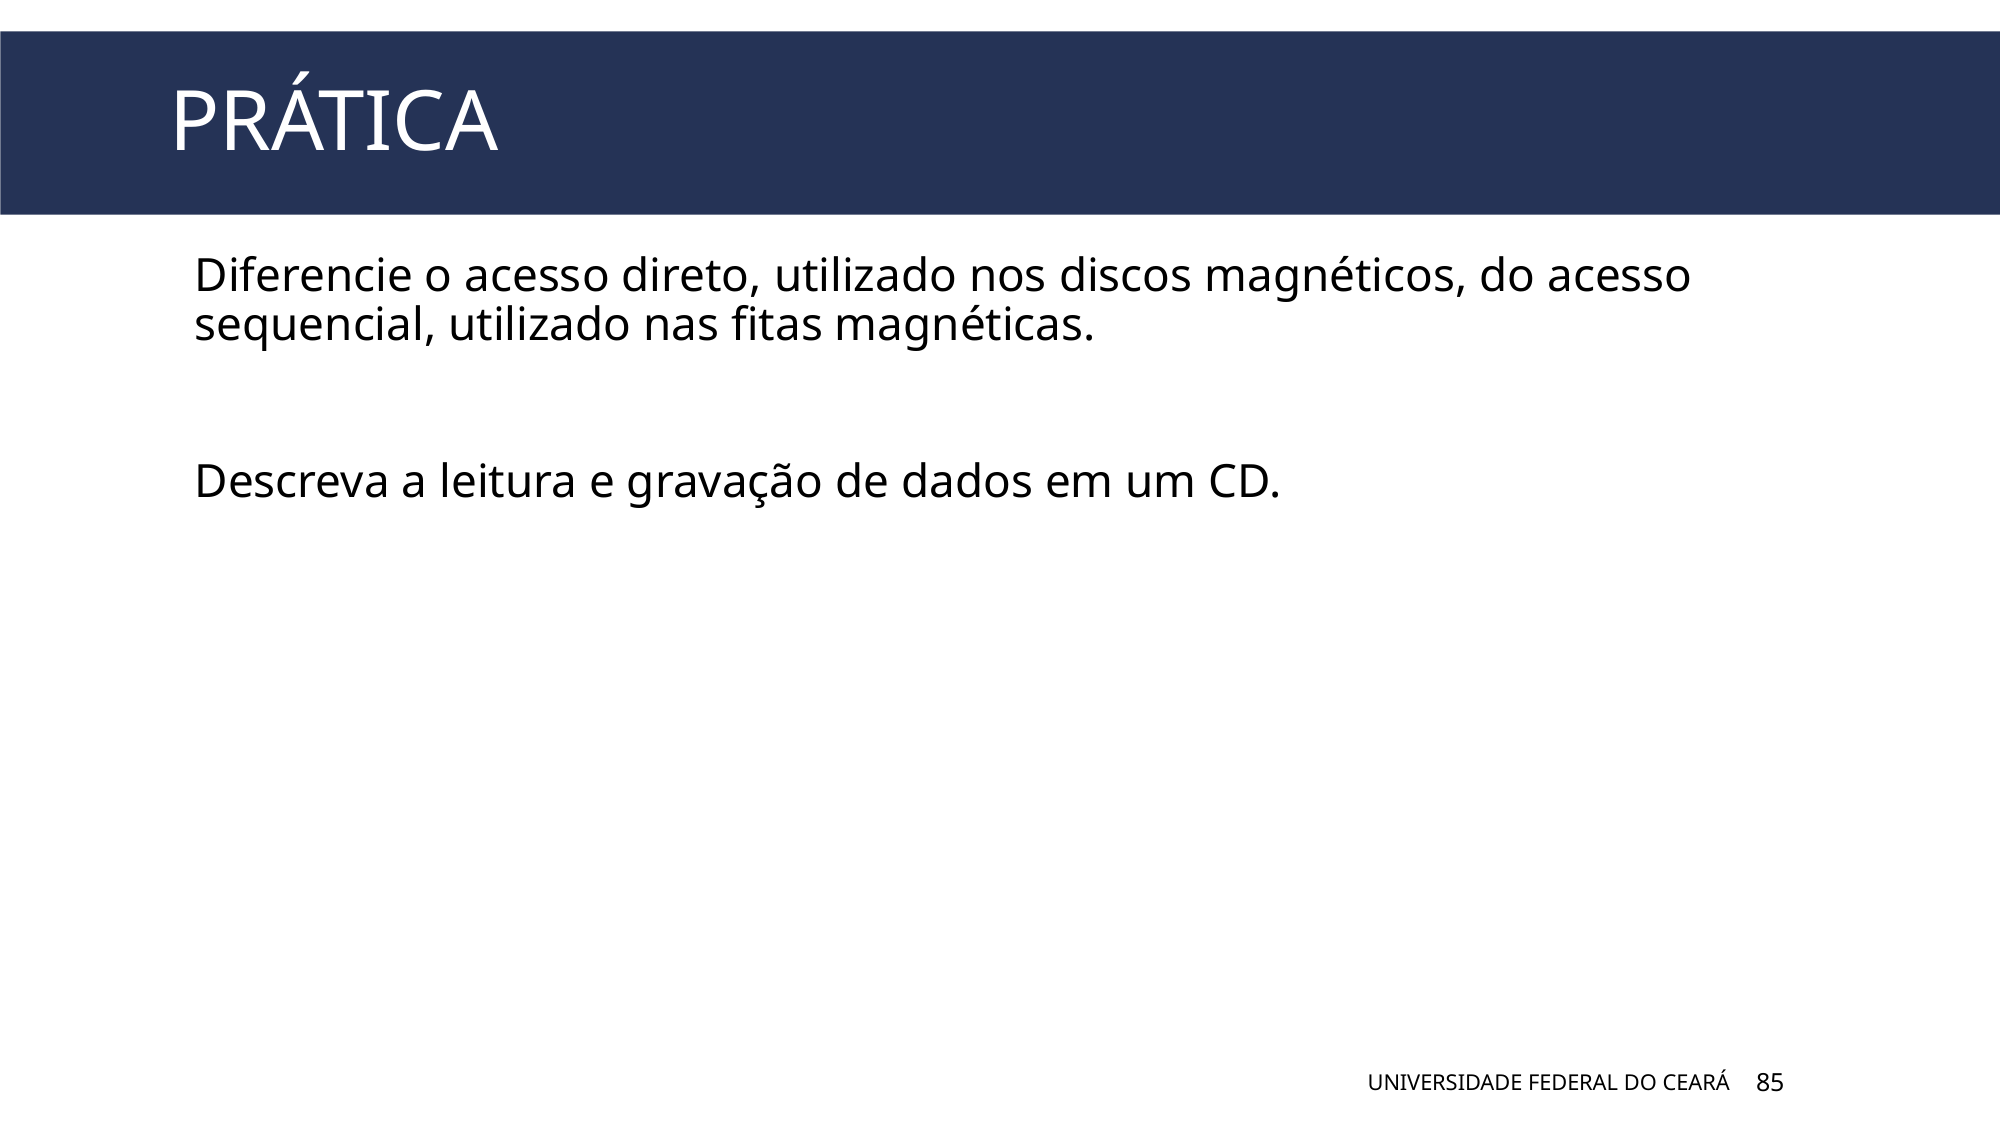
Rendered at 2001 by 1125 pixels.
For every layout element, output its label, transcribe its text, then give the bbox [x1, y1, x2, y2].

list Diferencie o acesso direto, utilizado nos discos magnéticos, do acesso sequencial, utilizado nas fitas magnéticas. Descreva a leitura e gravação de dados em um CD. [149, 244, 1850, 1020]
title PRÁTICA [154, 37, 1855, 212]
footer UNIVERSIDADE FEDERAL DO CEARÁ [918, 1053, 1746, 1114]
slide_number 85 [1748, 1053, 1904, 1114]
